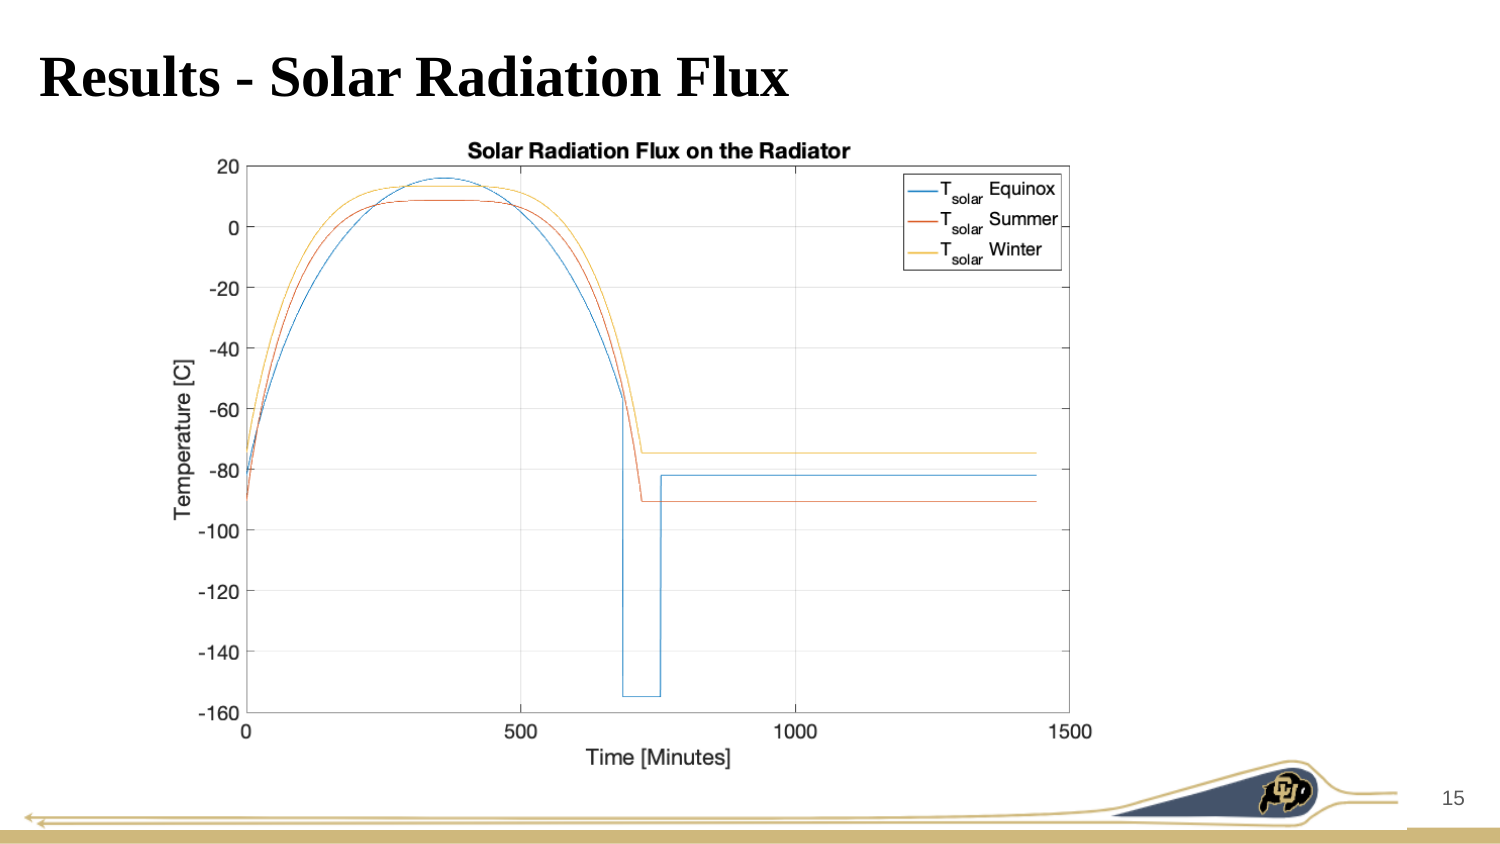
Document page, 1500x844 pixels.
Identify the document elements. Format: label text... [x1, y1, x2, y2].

slide_number ‹#› [1389, 764, 1480, 830]
title Results - Solar Radiation Flux [24, 22, 1423, 117]
picture [0, 116, 1407, 830]
